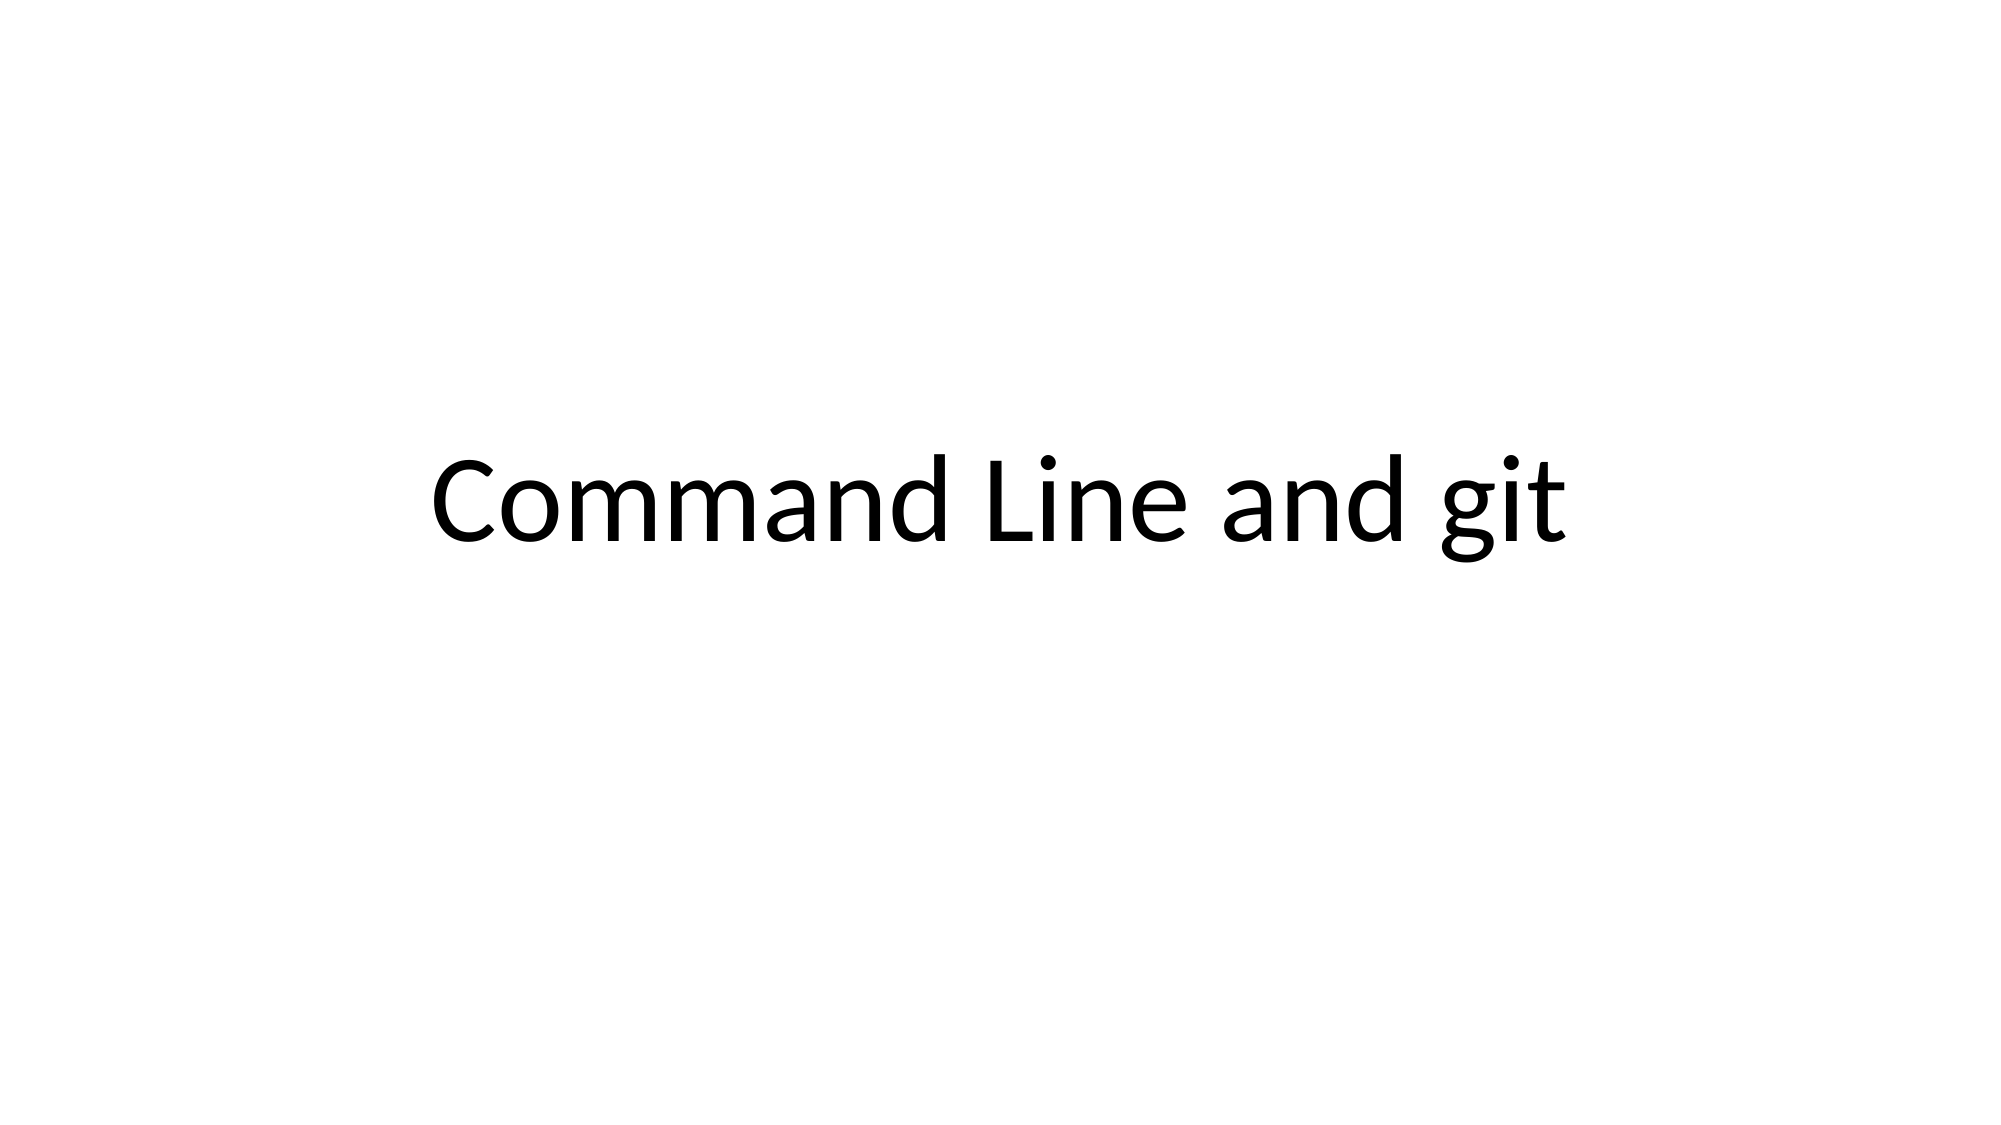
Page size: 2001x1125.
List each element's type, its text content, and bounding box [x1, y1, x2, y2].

title Command Line and git [249, 184, 1750, 576]
